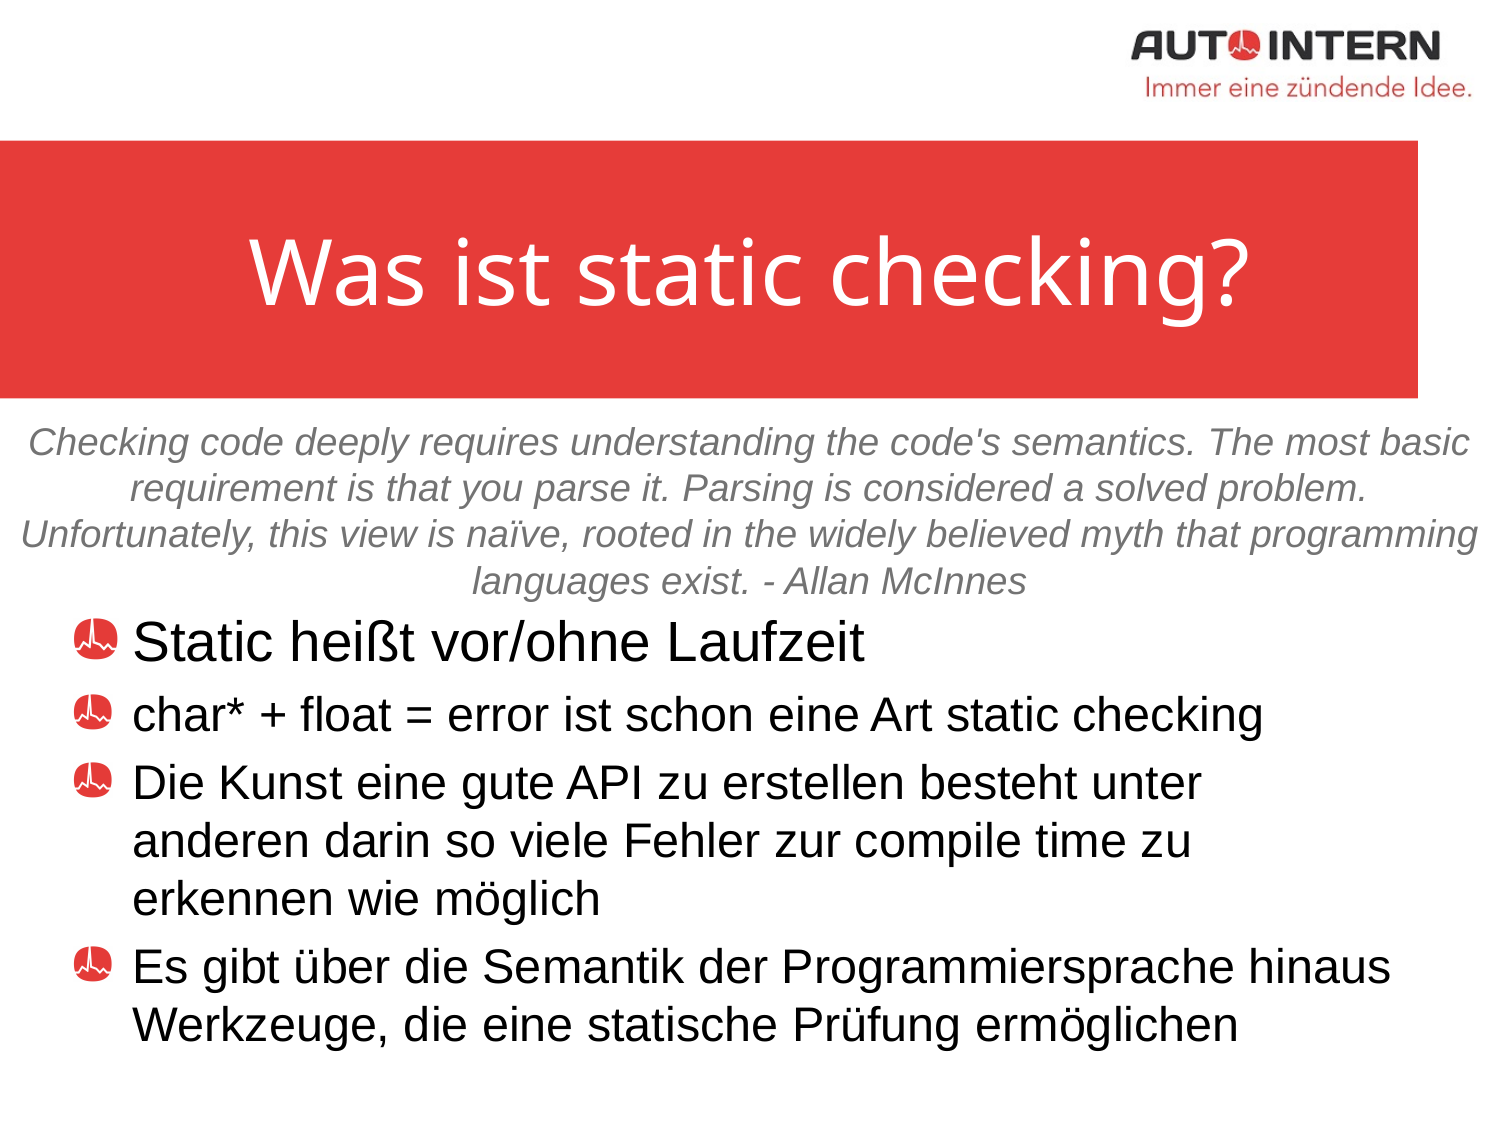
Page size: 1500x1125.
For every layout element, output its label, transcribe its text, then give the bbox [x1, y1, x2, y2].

picture [1125, 23, 1476, 102]
title Was ist static checking? [58, 175, 1442, 362]
picture [73, 618, 115, 660]
list Static heißt vor/ohne Laufzeit char* + float = error ist schon eine Art static checking Die Kunst eine gute API zu erstellen besteht unter anderen darin so viele Fehler zur compile time zu erkennen wie möglich Es gibt über die Semantik der Programmiersprache hinaus Werkzeuge, die eine statische Prüfung ermöglichen [58, 610, 1409, 1071]
picture [73, 946, 109, 982]
picture [73, 762, 109, 798]
picture [73, 694, 109, 730]
text_box Checking code deeply requires understanding the code's semantics. The most basic requirement is that you parse it. Parsing is considered a solved problem. Unfortunately, this view is naïve, rooted in the widely believed myth that programming languages exist. - Allan McInnes [0, 408, 1500, 610]
